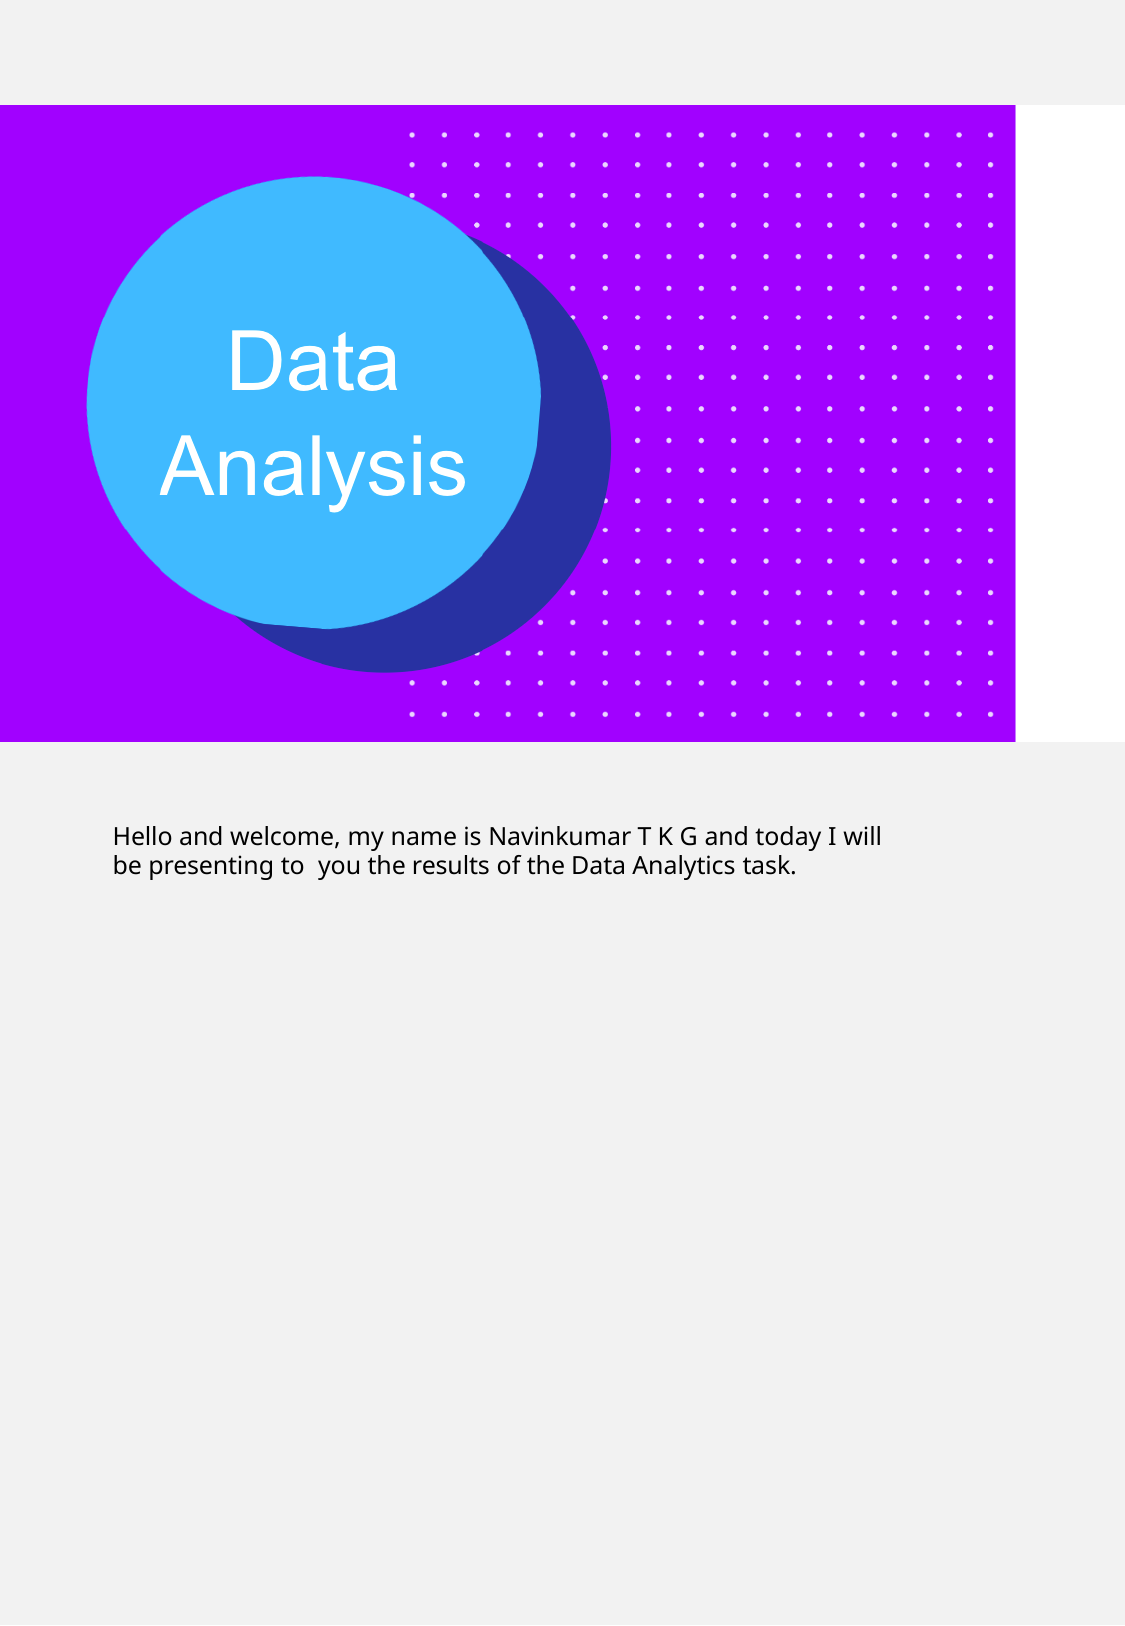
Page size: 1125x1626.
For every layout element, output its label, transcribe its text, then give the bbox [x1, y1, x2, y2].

picture [0, 105, 1125, 742]
text_box Hello and welcome, my name is Navinkumar T K G and today I will be presenting to you the results of the Data Analytics task. [110, 817, 918, 880]
